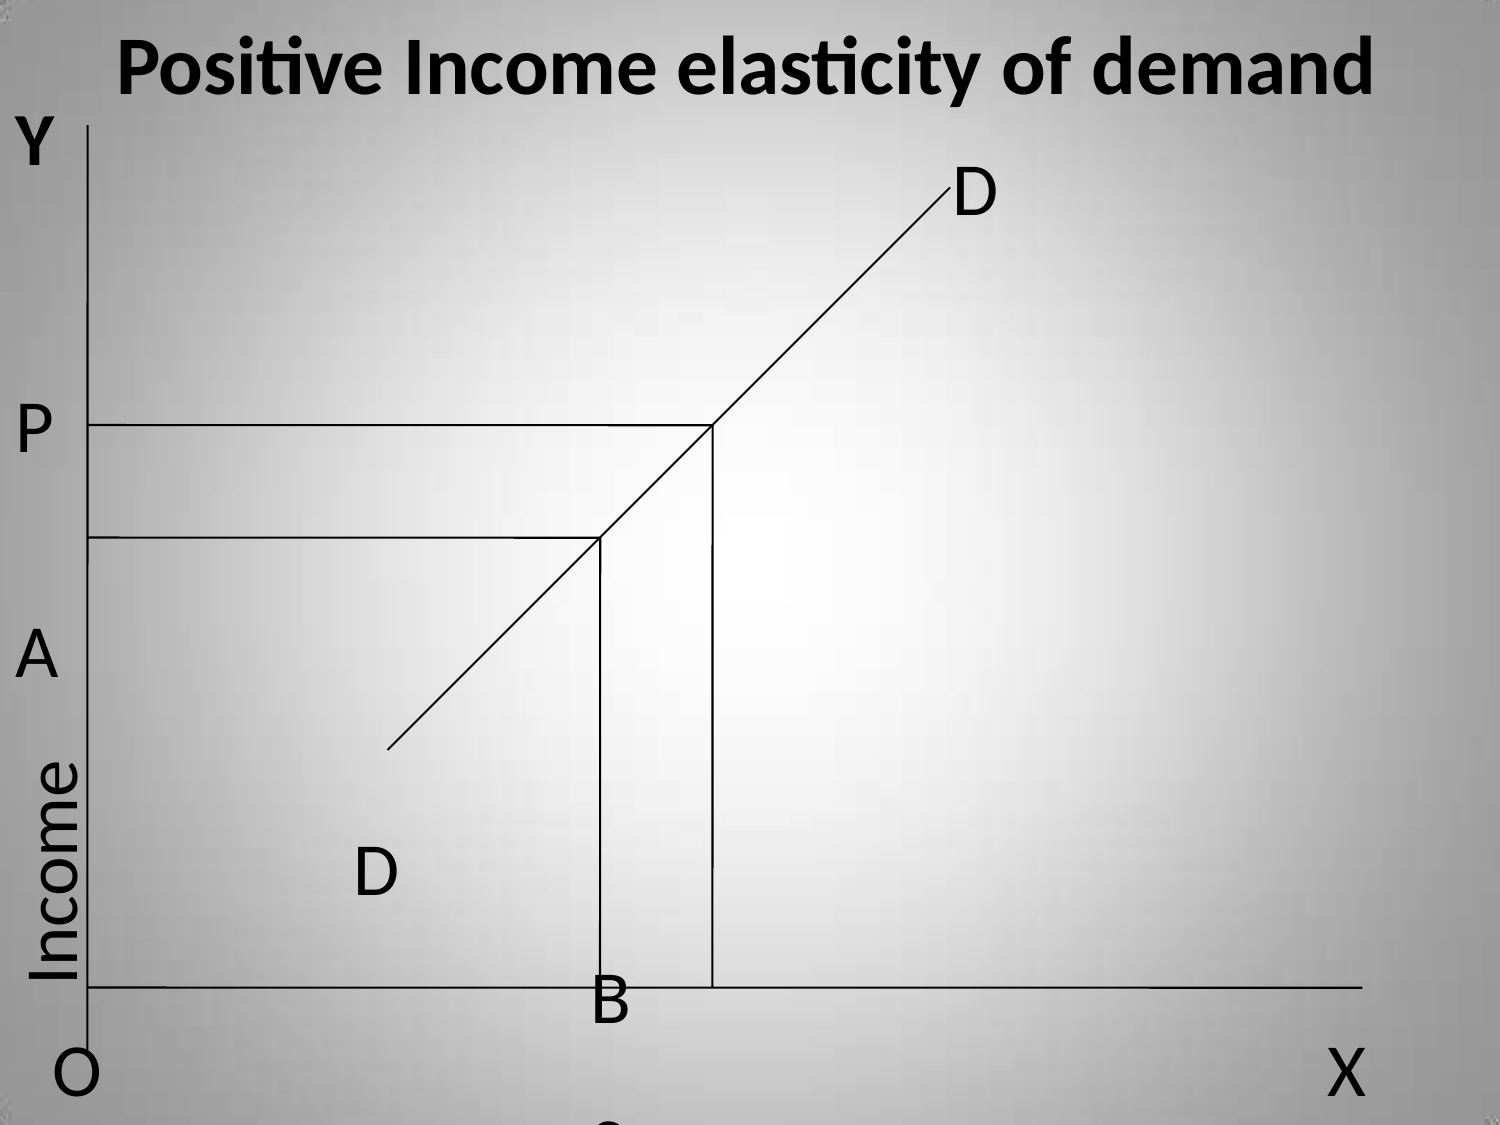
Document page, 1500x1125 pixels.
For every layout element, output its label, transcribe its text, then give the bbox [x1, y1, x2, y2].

text_box Income [19, 756, 99, 988]
picture [401, 538, 598, 735]
text_box Y [12, 88, 57, 181]
text_box B S Quantity Demanded [250, 963, 872, 1125]
text_box D [950, 138, 1001, 231]
picture [601, 427, 712, 963]
picture [0, 0, 1500, 1125]
text_box O [50, 1019, 105, 1112]
text_box X [1325, 1019, 1369, 1112]
picture [401, 426, 710, 537]
picture [99, 539, 600, 987]
title Positive Income elasticity of demand [114, 8, 1387, 199]
text_box P A D [12, 353, 401, 911]
